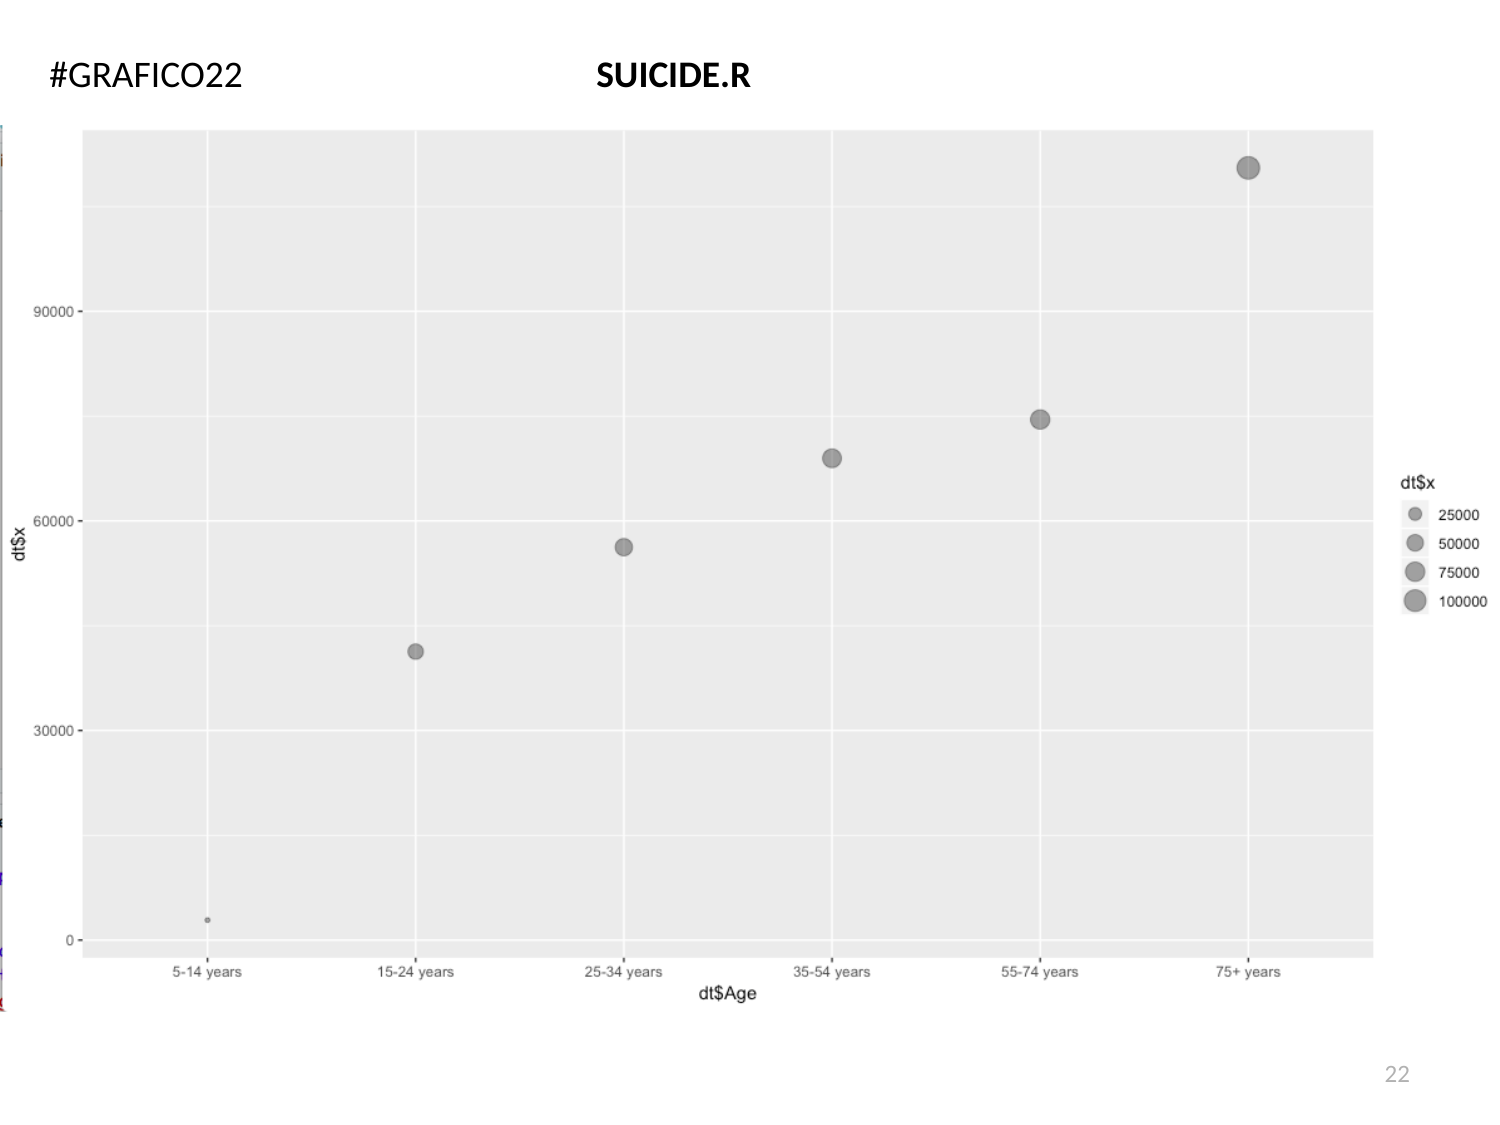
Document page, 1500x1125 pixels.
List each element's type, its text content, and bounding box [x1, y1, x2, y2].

text_box #GRAFICO22 [34, 42, 259, 103]
text_box SUICIDE.R [581, 42, 767, 103]
slide_number 22 [1074, 1042, 1425, 1103]
picture [0, 124, 1500, 1012]
